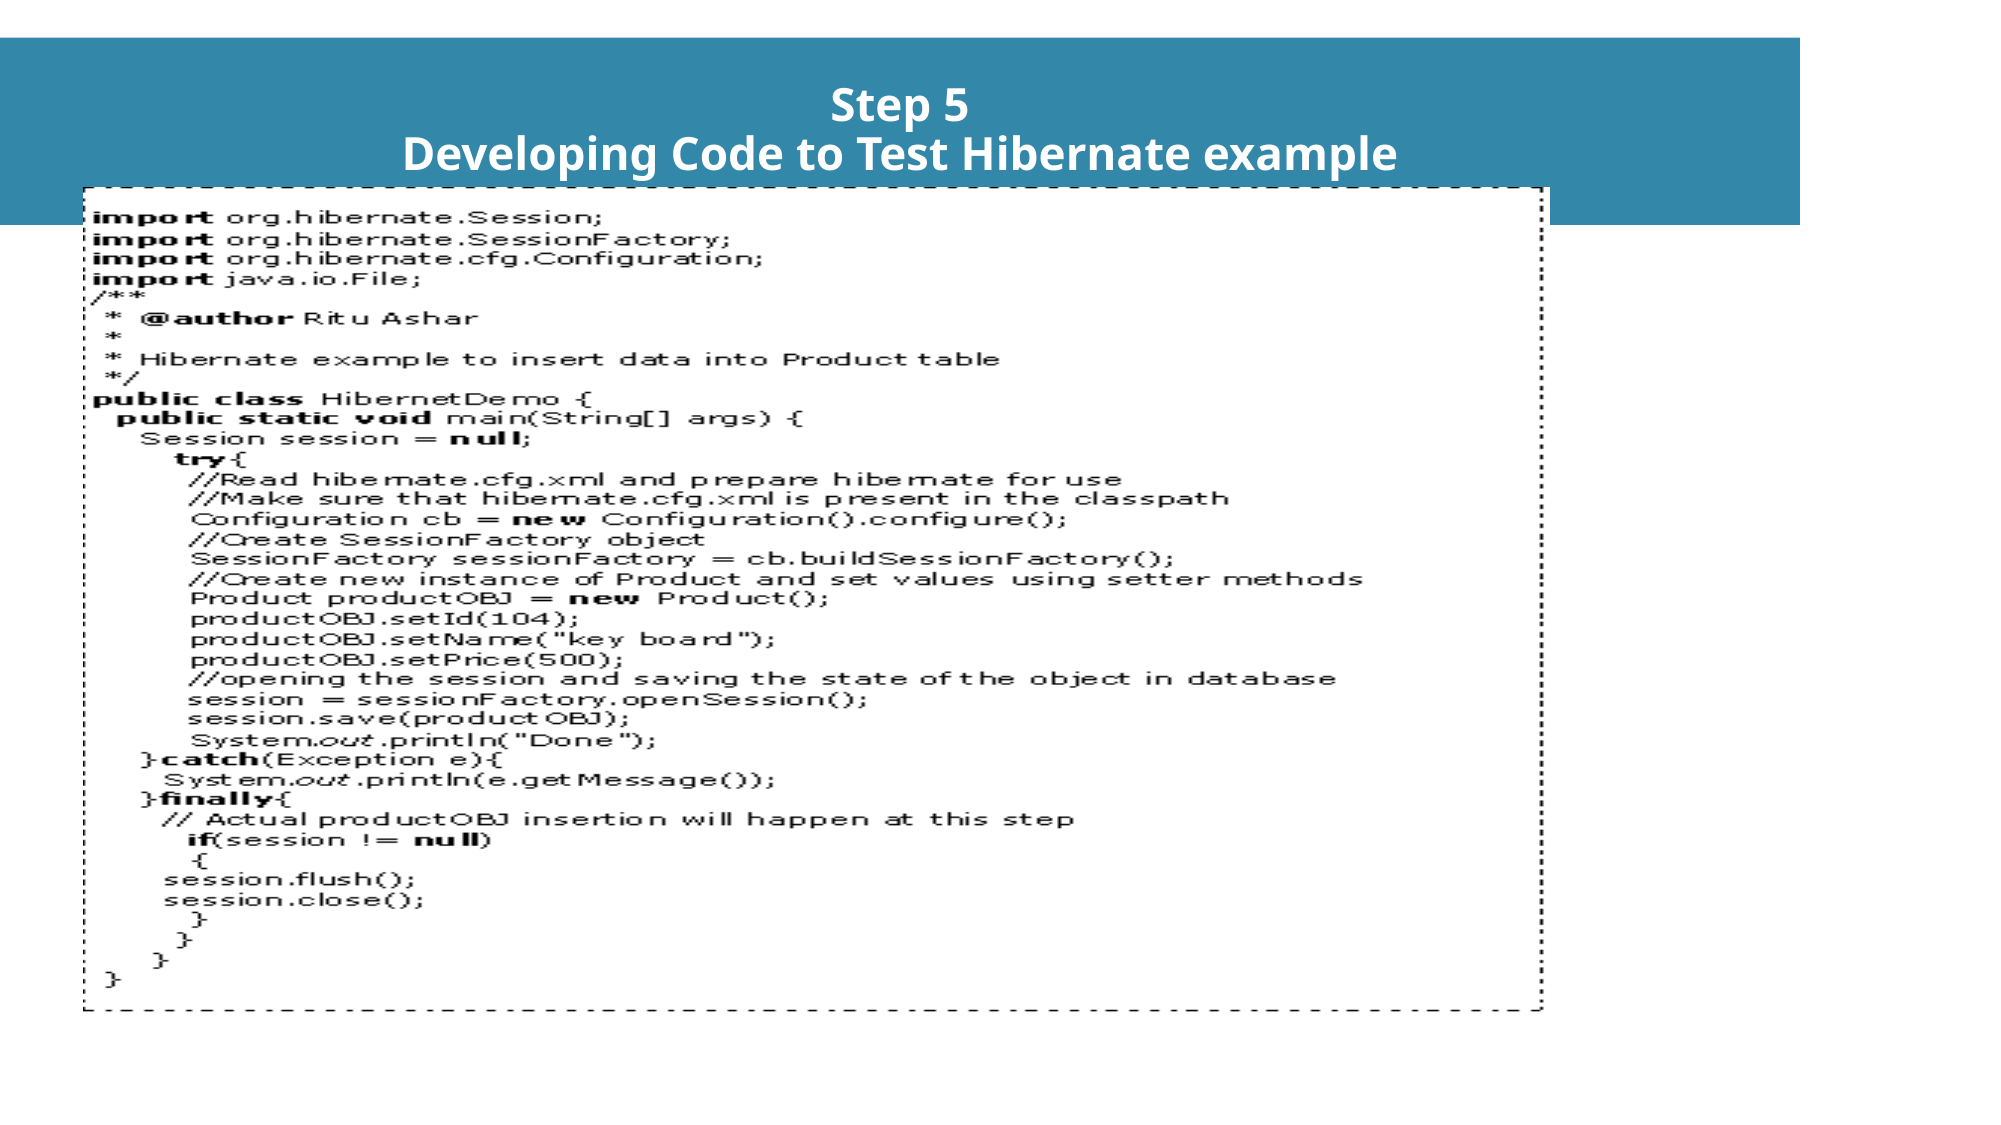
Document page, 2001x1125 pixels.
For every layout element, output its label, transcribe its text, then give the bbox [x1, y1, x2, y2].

title Step 5 Developing Code to Test Hibernate example [0, 37, 1800, 225]
picture [83, 187, 1550, 1013]
